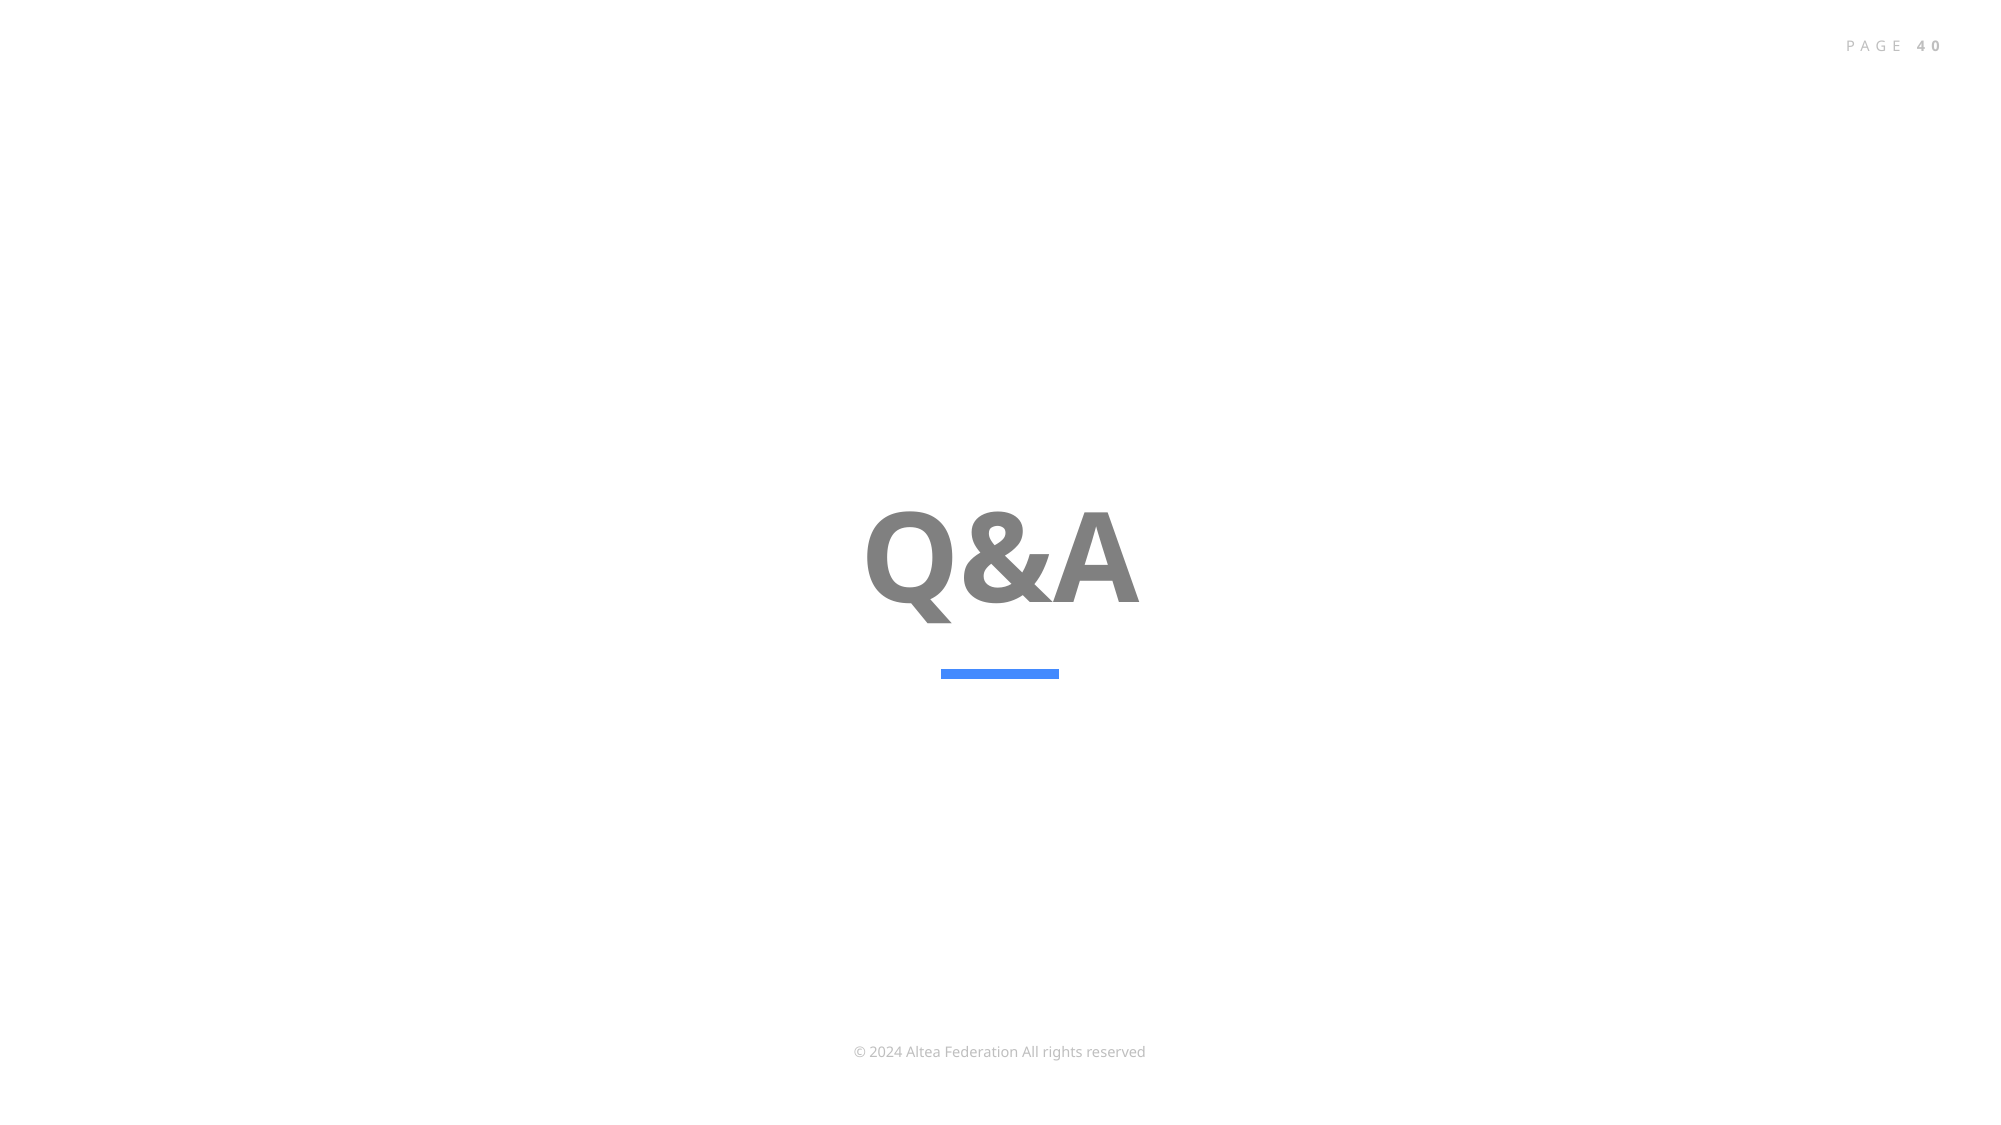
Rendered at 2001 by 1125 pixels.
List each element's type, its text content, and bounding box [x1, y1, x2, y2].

slide_number PAGE 40 [1792, 29, 1955, 90]
title Q&A [117, 68, 1883, 1057]
